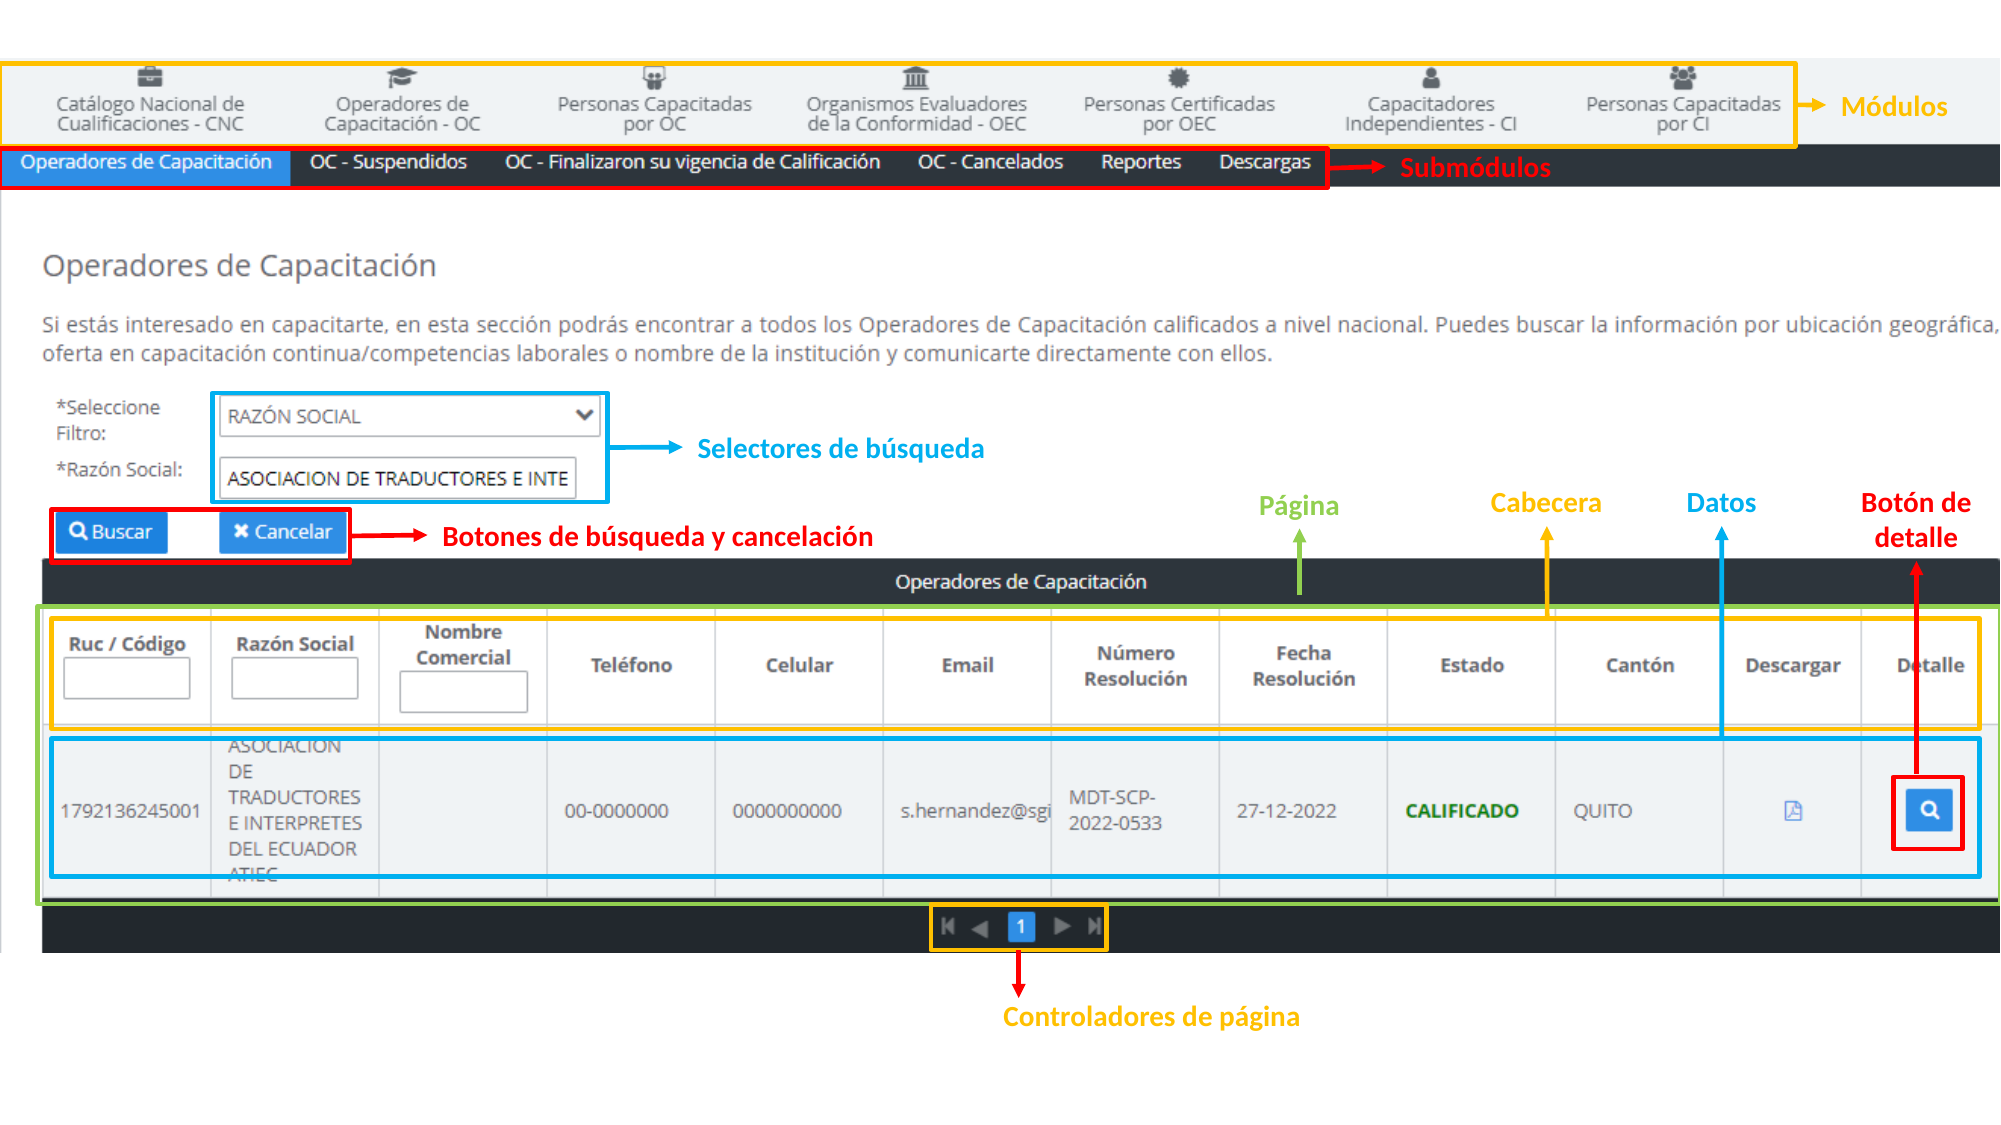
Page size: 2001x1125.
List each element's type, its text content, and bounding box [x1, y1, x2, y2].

picture [0, 58, 2000, 953]
text_box Controladores de página [960, 989, 1344, 1040]
